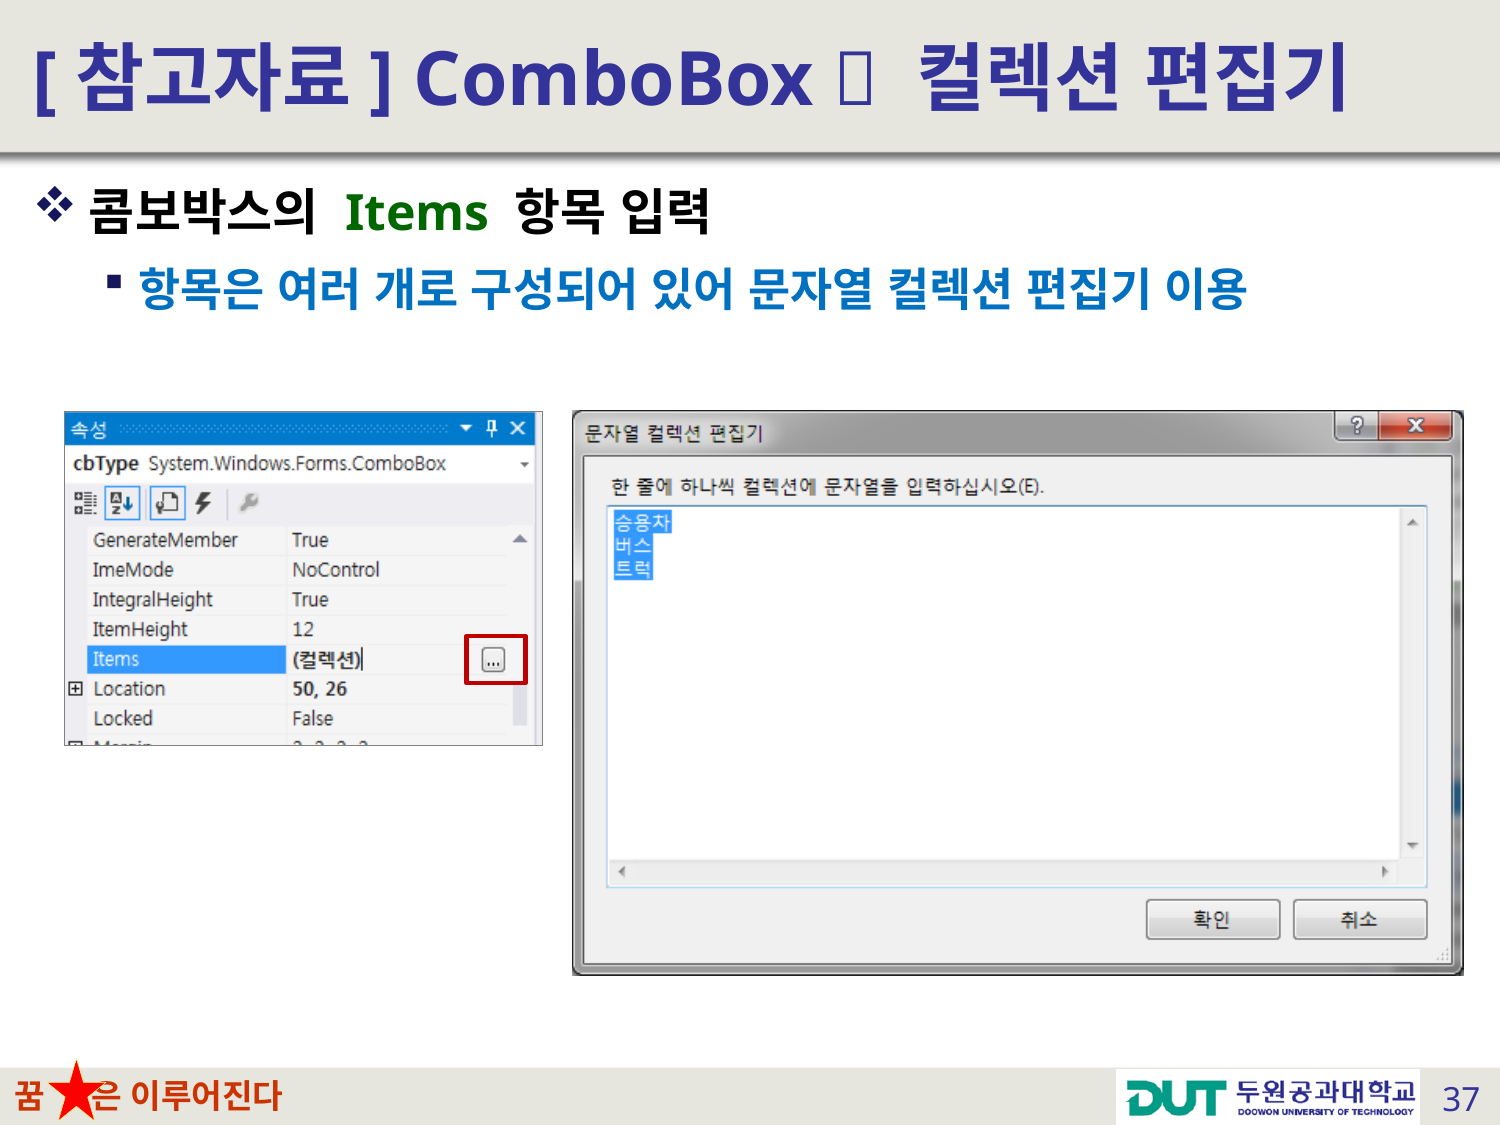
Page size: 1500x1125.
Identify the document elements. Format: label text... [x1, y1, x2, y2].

picture [0, 0, 1500, 173]
list 콤보박스의 Items 항목 입력 항목은 여러 개로 구성되어 있어 문자열 컬렉션 편집기 이용 [17, 160, 1487, 1067]
picture [100, 1085, 113, 1090]
picture [572, 410, 1464, 977]
title [참고자료] ComboBox  컬렉션 편집기 [17, 8, 1483, 142]
picture [0, 1066, 1500, 1125]
picture [64, 411, 544, 747]
